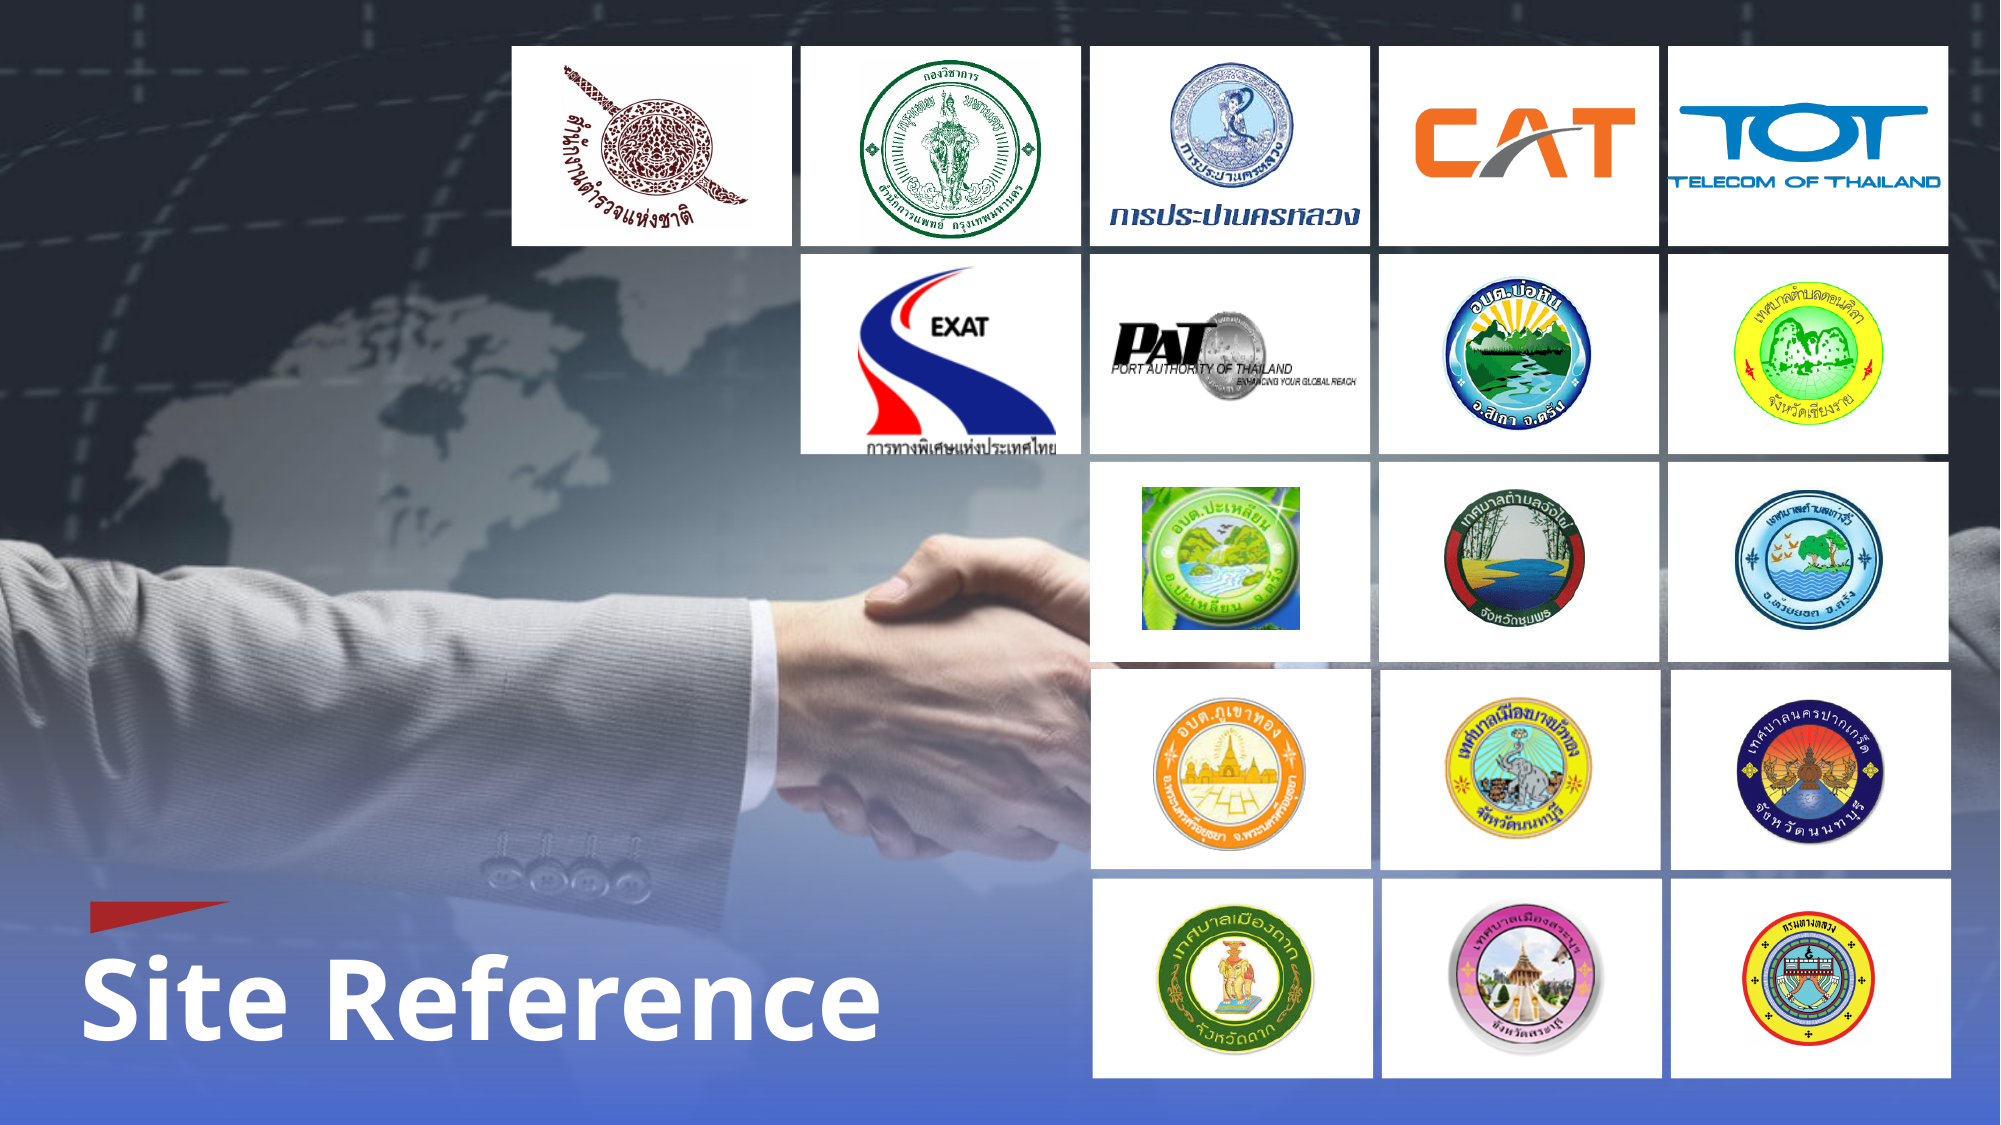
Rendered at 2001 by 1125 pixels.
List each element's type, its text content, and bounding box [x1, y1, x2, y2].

picture [1442, 276, 1592, 431]
picture [561, 63, 751, 228]
text_box [1381, 877, 1663, 1079]
picture [1120, 661, 1340, 882]
text_box [1092, 877, 1374, 1079]
picture [1151, 900, 1317, 1058]
picture [1436, 690, 1606, 848]
text_box [89, 900, 231, 935]
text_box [511, 46, 1952, 871]
picture [858, 265, 1056, 457]
text_box [0, 0, 2000, 1125]
picture [1662, 102, 1944, 192]
picture [1735, 697, 1885, 847]
picture [1742, 911, 1875, 1046]
text_box [1670, 877, 1952, 1079]
picture [1732, 487, 1885, 632]
picture [1728, 276, 1890, 431]
picture [1094, 292, 1368, 415]
picture [1436, 482, 1590, 633]
picture [1442, 896, 1608, 1061]
picture [859, 60, 1041, 239]
picture [1142, 487, 1300, 630]
picture [1106, 54, 1366, 231]
text_box Site Reference [64, 920, 900, 1071]
picture [1412, 103, 1638, 182]
